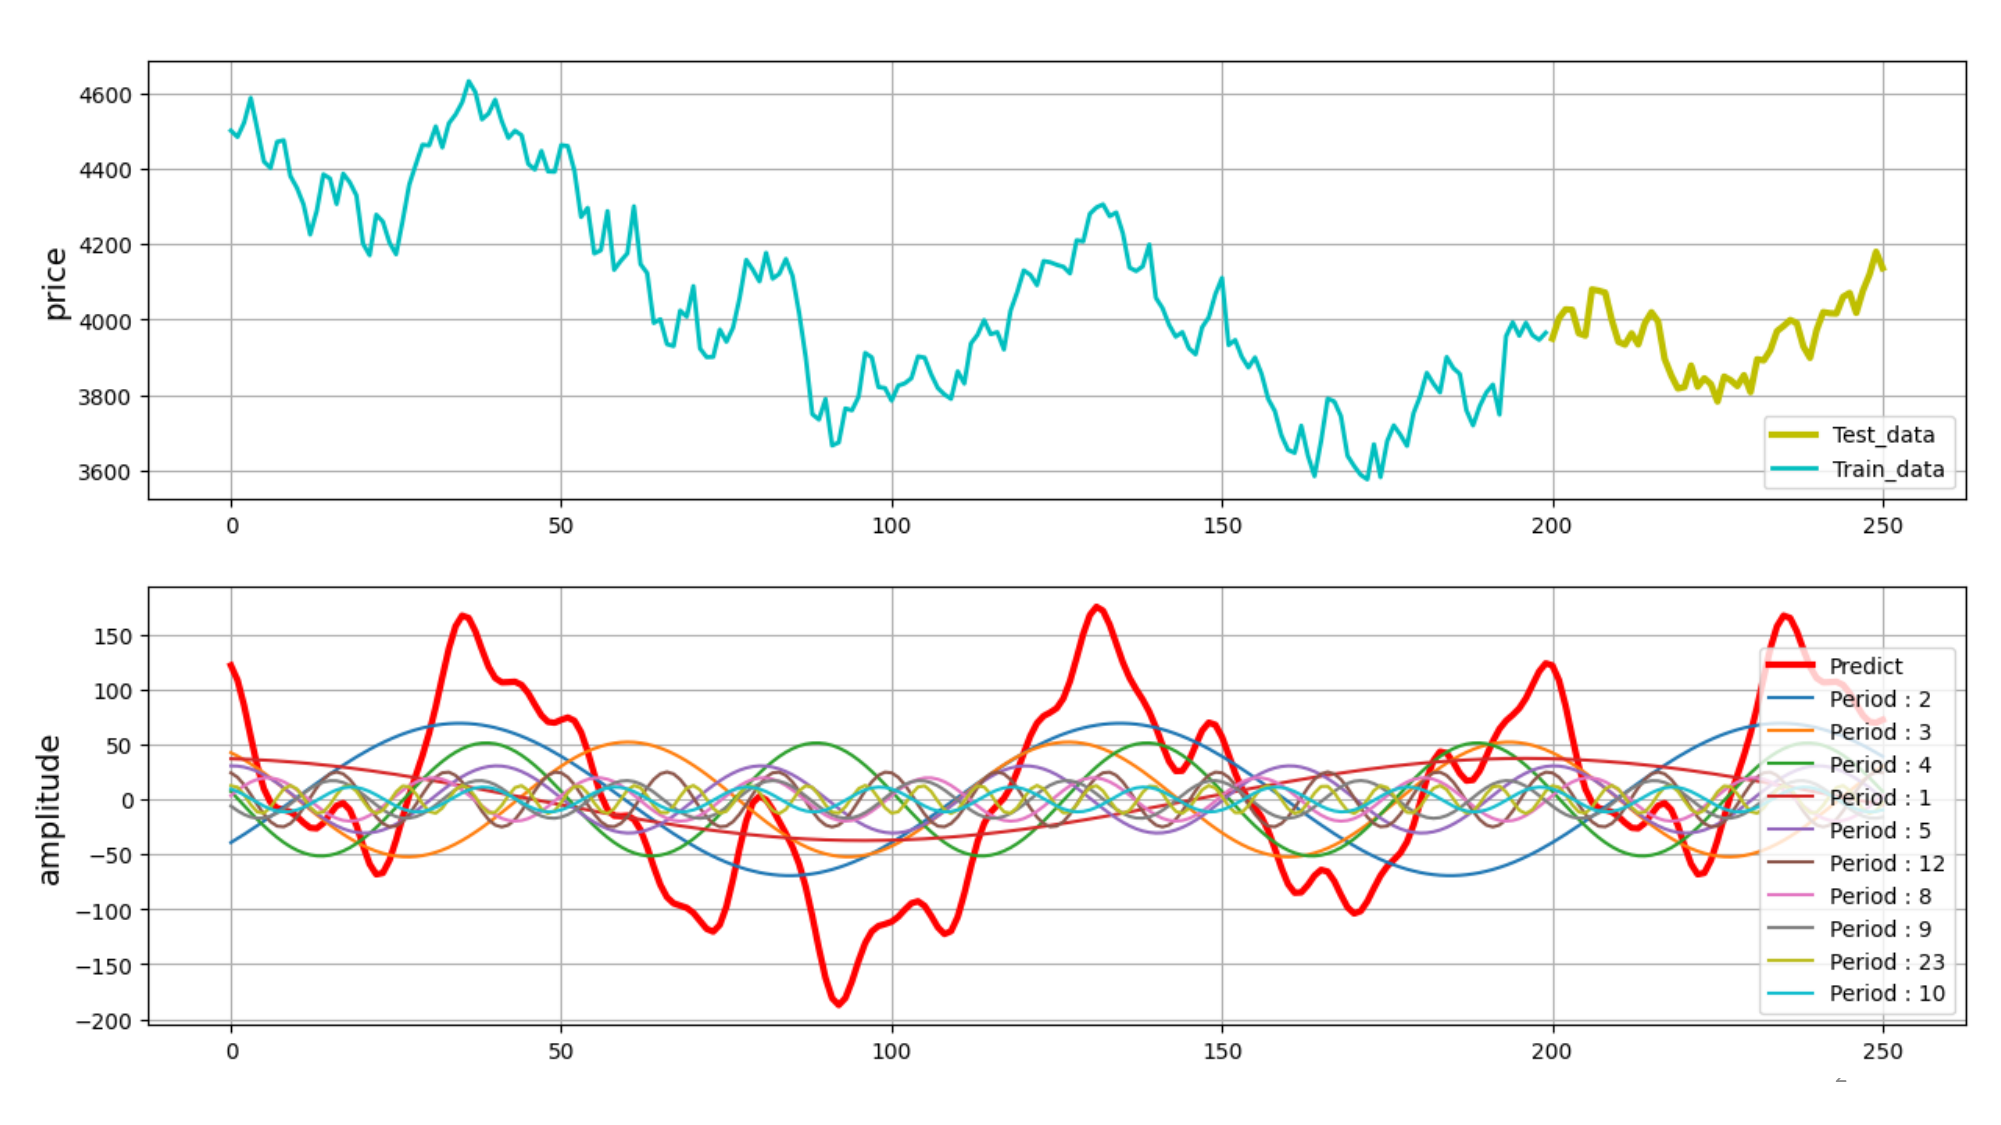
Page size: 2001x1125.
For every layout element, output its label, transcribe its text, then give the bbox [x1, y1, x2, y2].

picture [20, 47, 1980, 1078]
slide_number 2 [1412, 1078, 1863, 1103]
